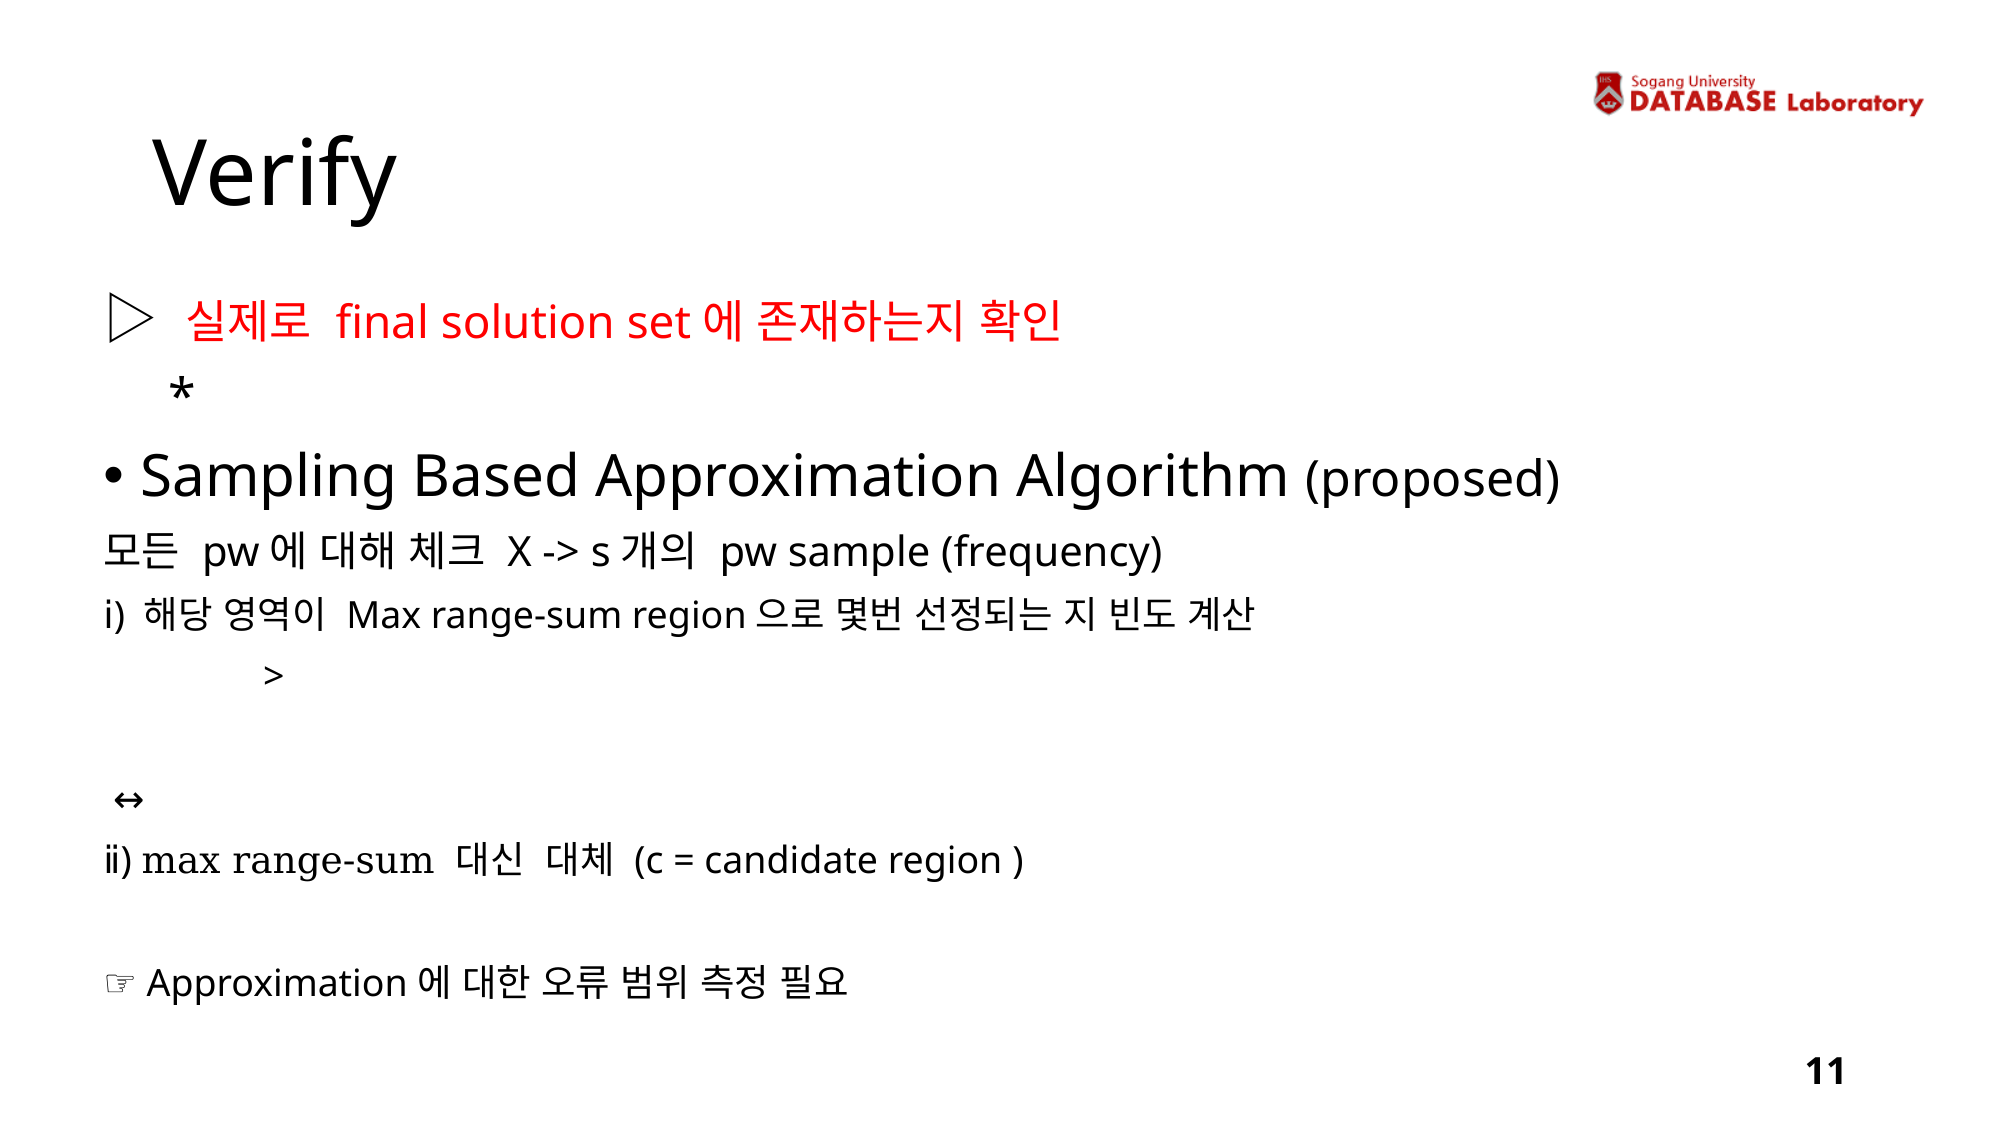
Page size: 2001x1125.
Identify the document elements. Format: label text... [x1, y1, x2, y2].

slide_number 11 [1412, 1042, 1863, 1103]
picture [1590, 59, 1946, 125]
title Verify [137, 67, 1863, 285]
